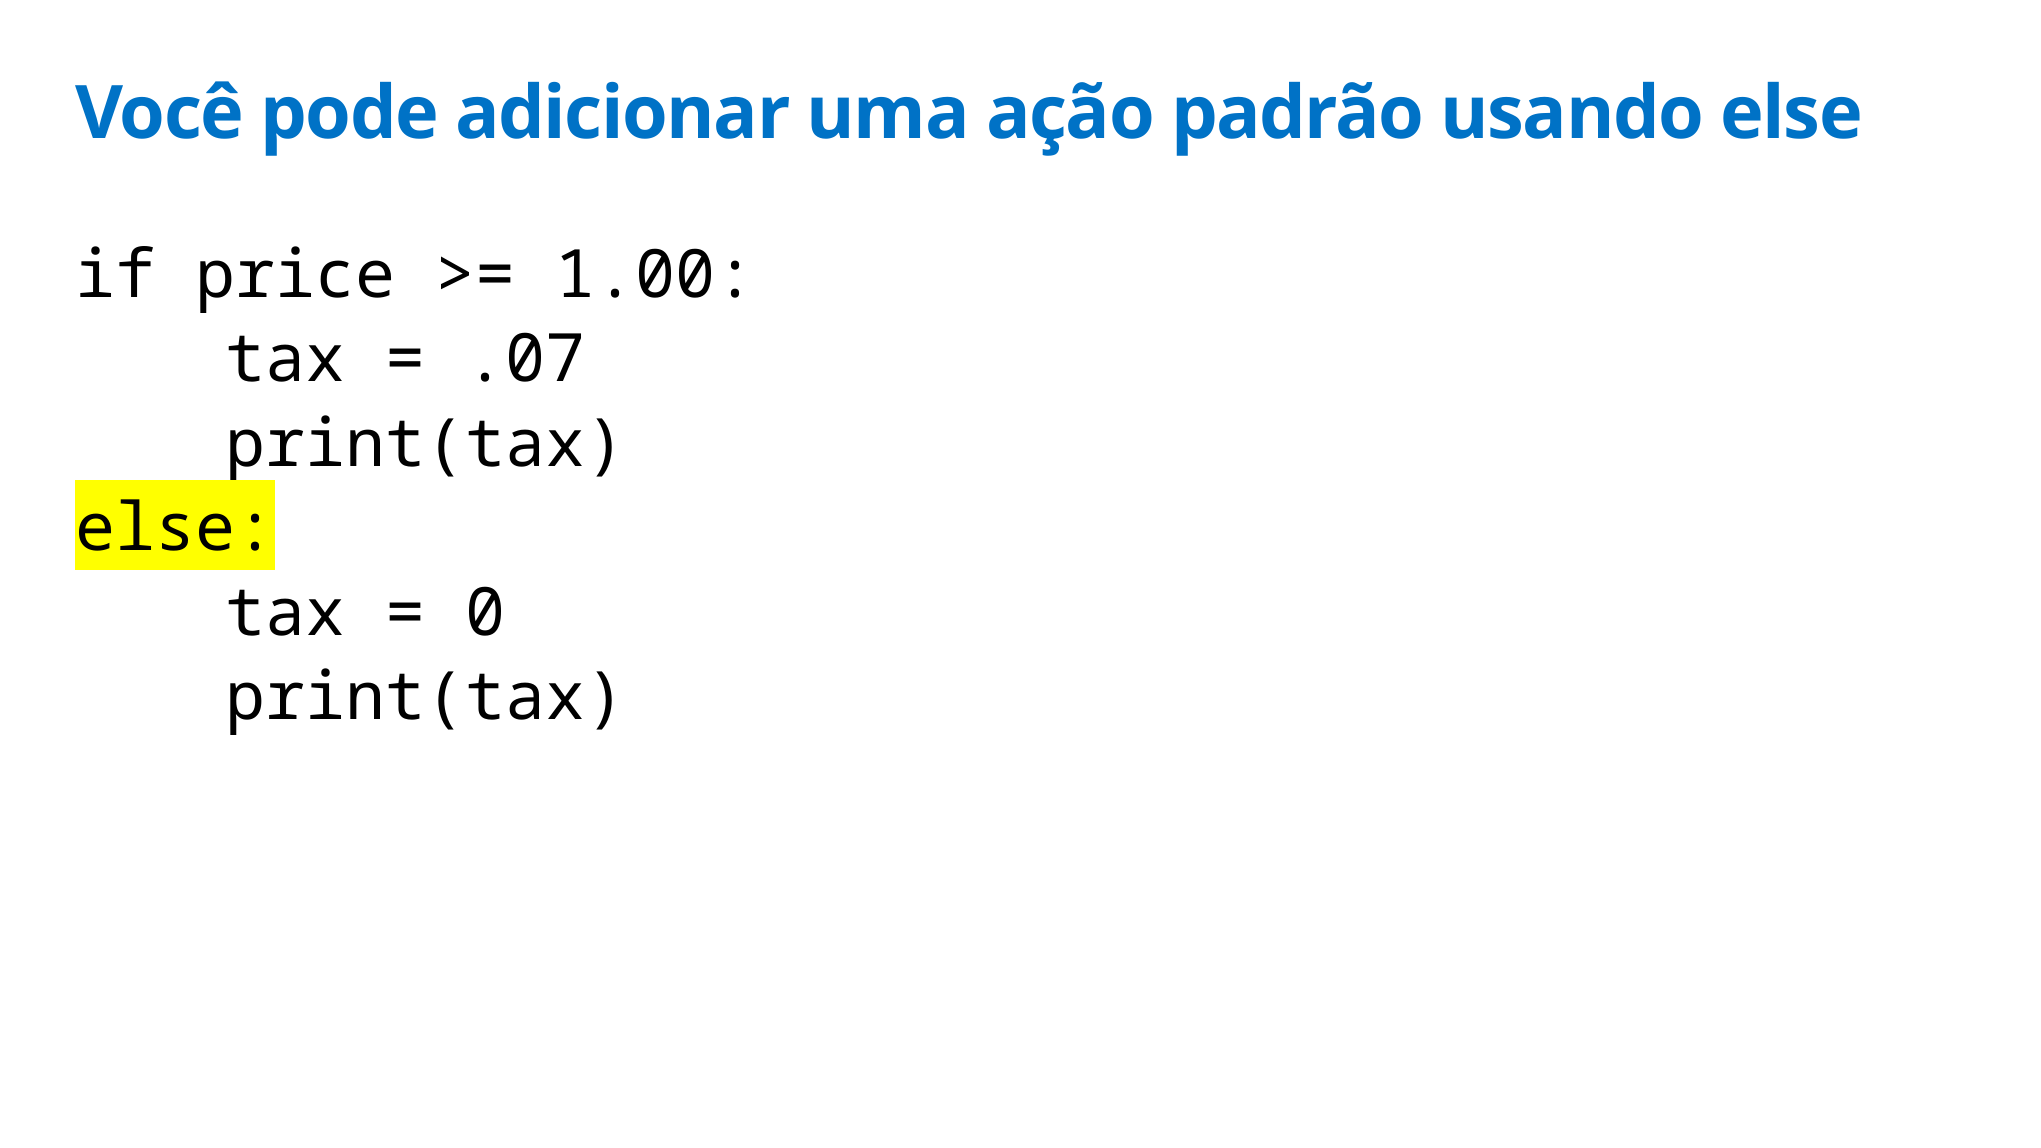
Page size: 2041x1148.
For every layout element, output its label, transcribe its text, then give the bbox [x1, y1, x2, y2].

title Você pode adicionar uma ação padrão usando else [60, 60, 1980, 210]
list if price >= 1.00: tax = .07 print(tax) else: tax = 0 print(tax) [60, 225, 1980, 1011]
